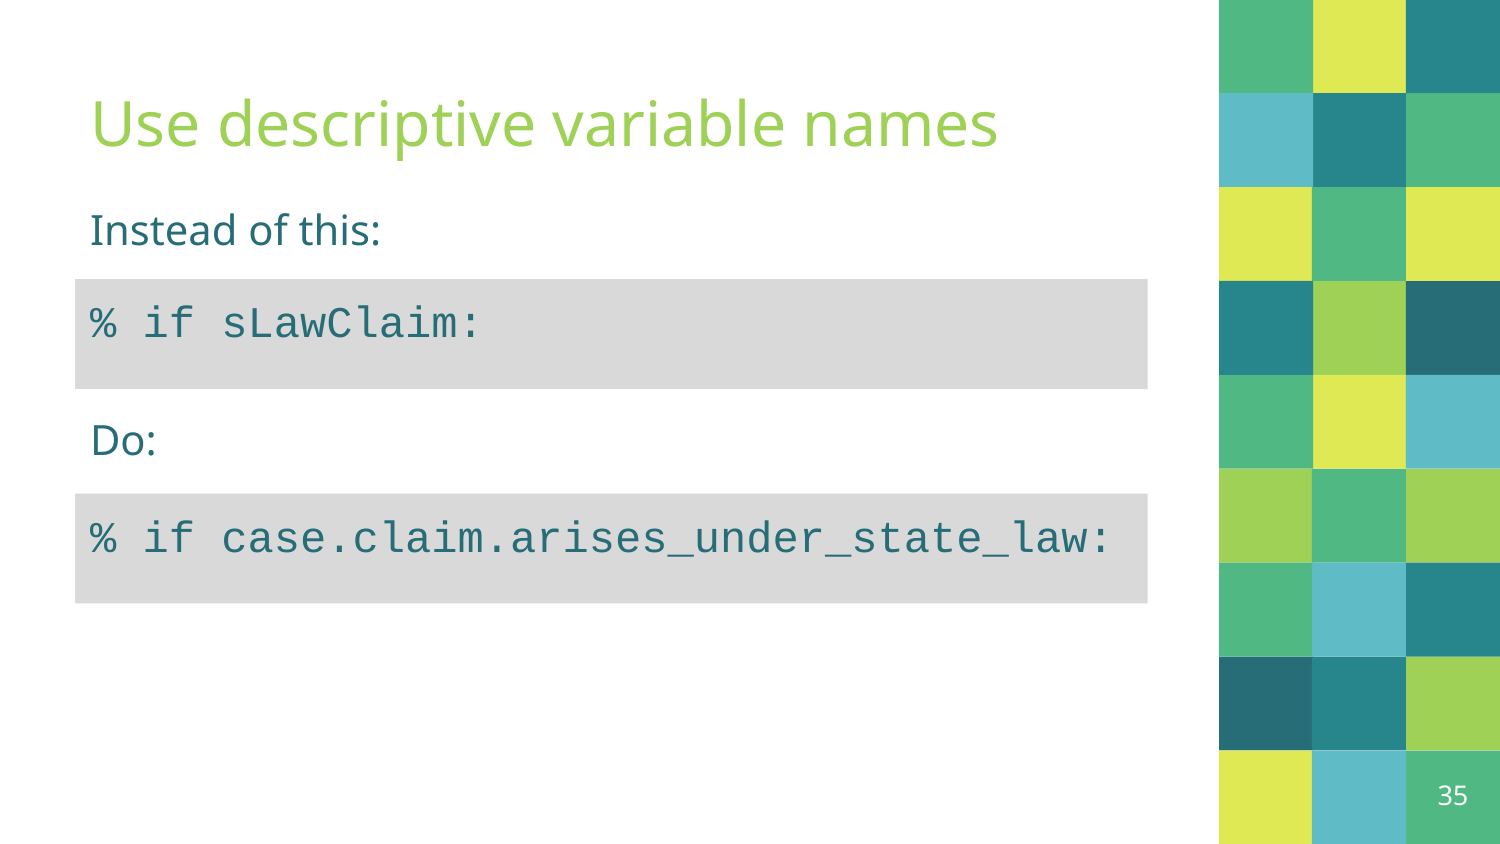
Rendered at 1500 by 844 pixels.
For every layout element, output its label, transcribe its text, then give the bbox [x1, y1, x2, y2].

list Do: [75, 398, 586, 493]
list % if sLawClaim: [75, 279, 1148, 389]
list % if case.claim.arises_under_state_law: [75, 493, 1148, 604]
list Instead of this: [75, 189, 586, 279]
slide_number ‹#› [1405, 749, 1500, 844]
title Use descriptive variable names [75, 33, 1127, 175]
